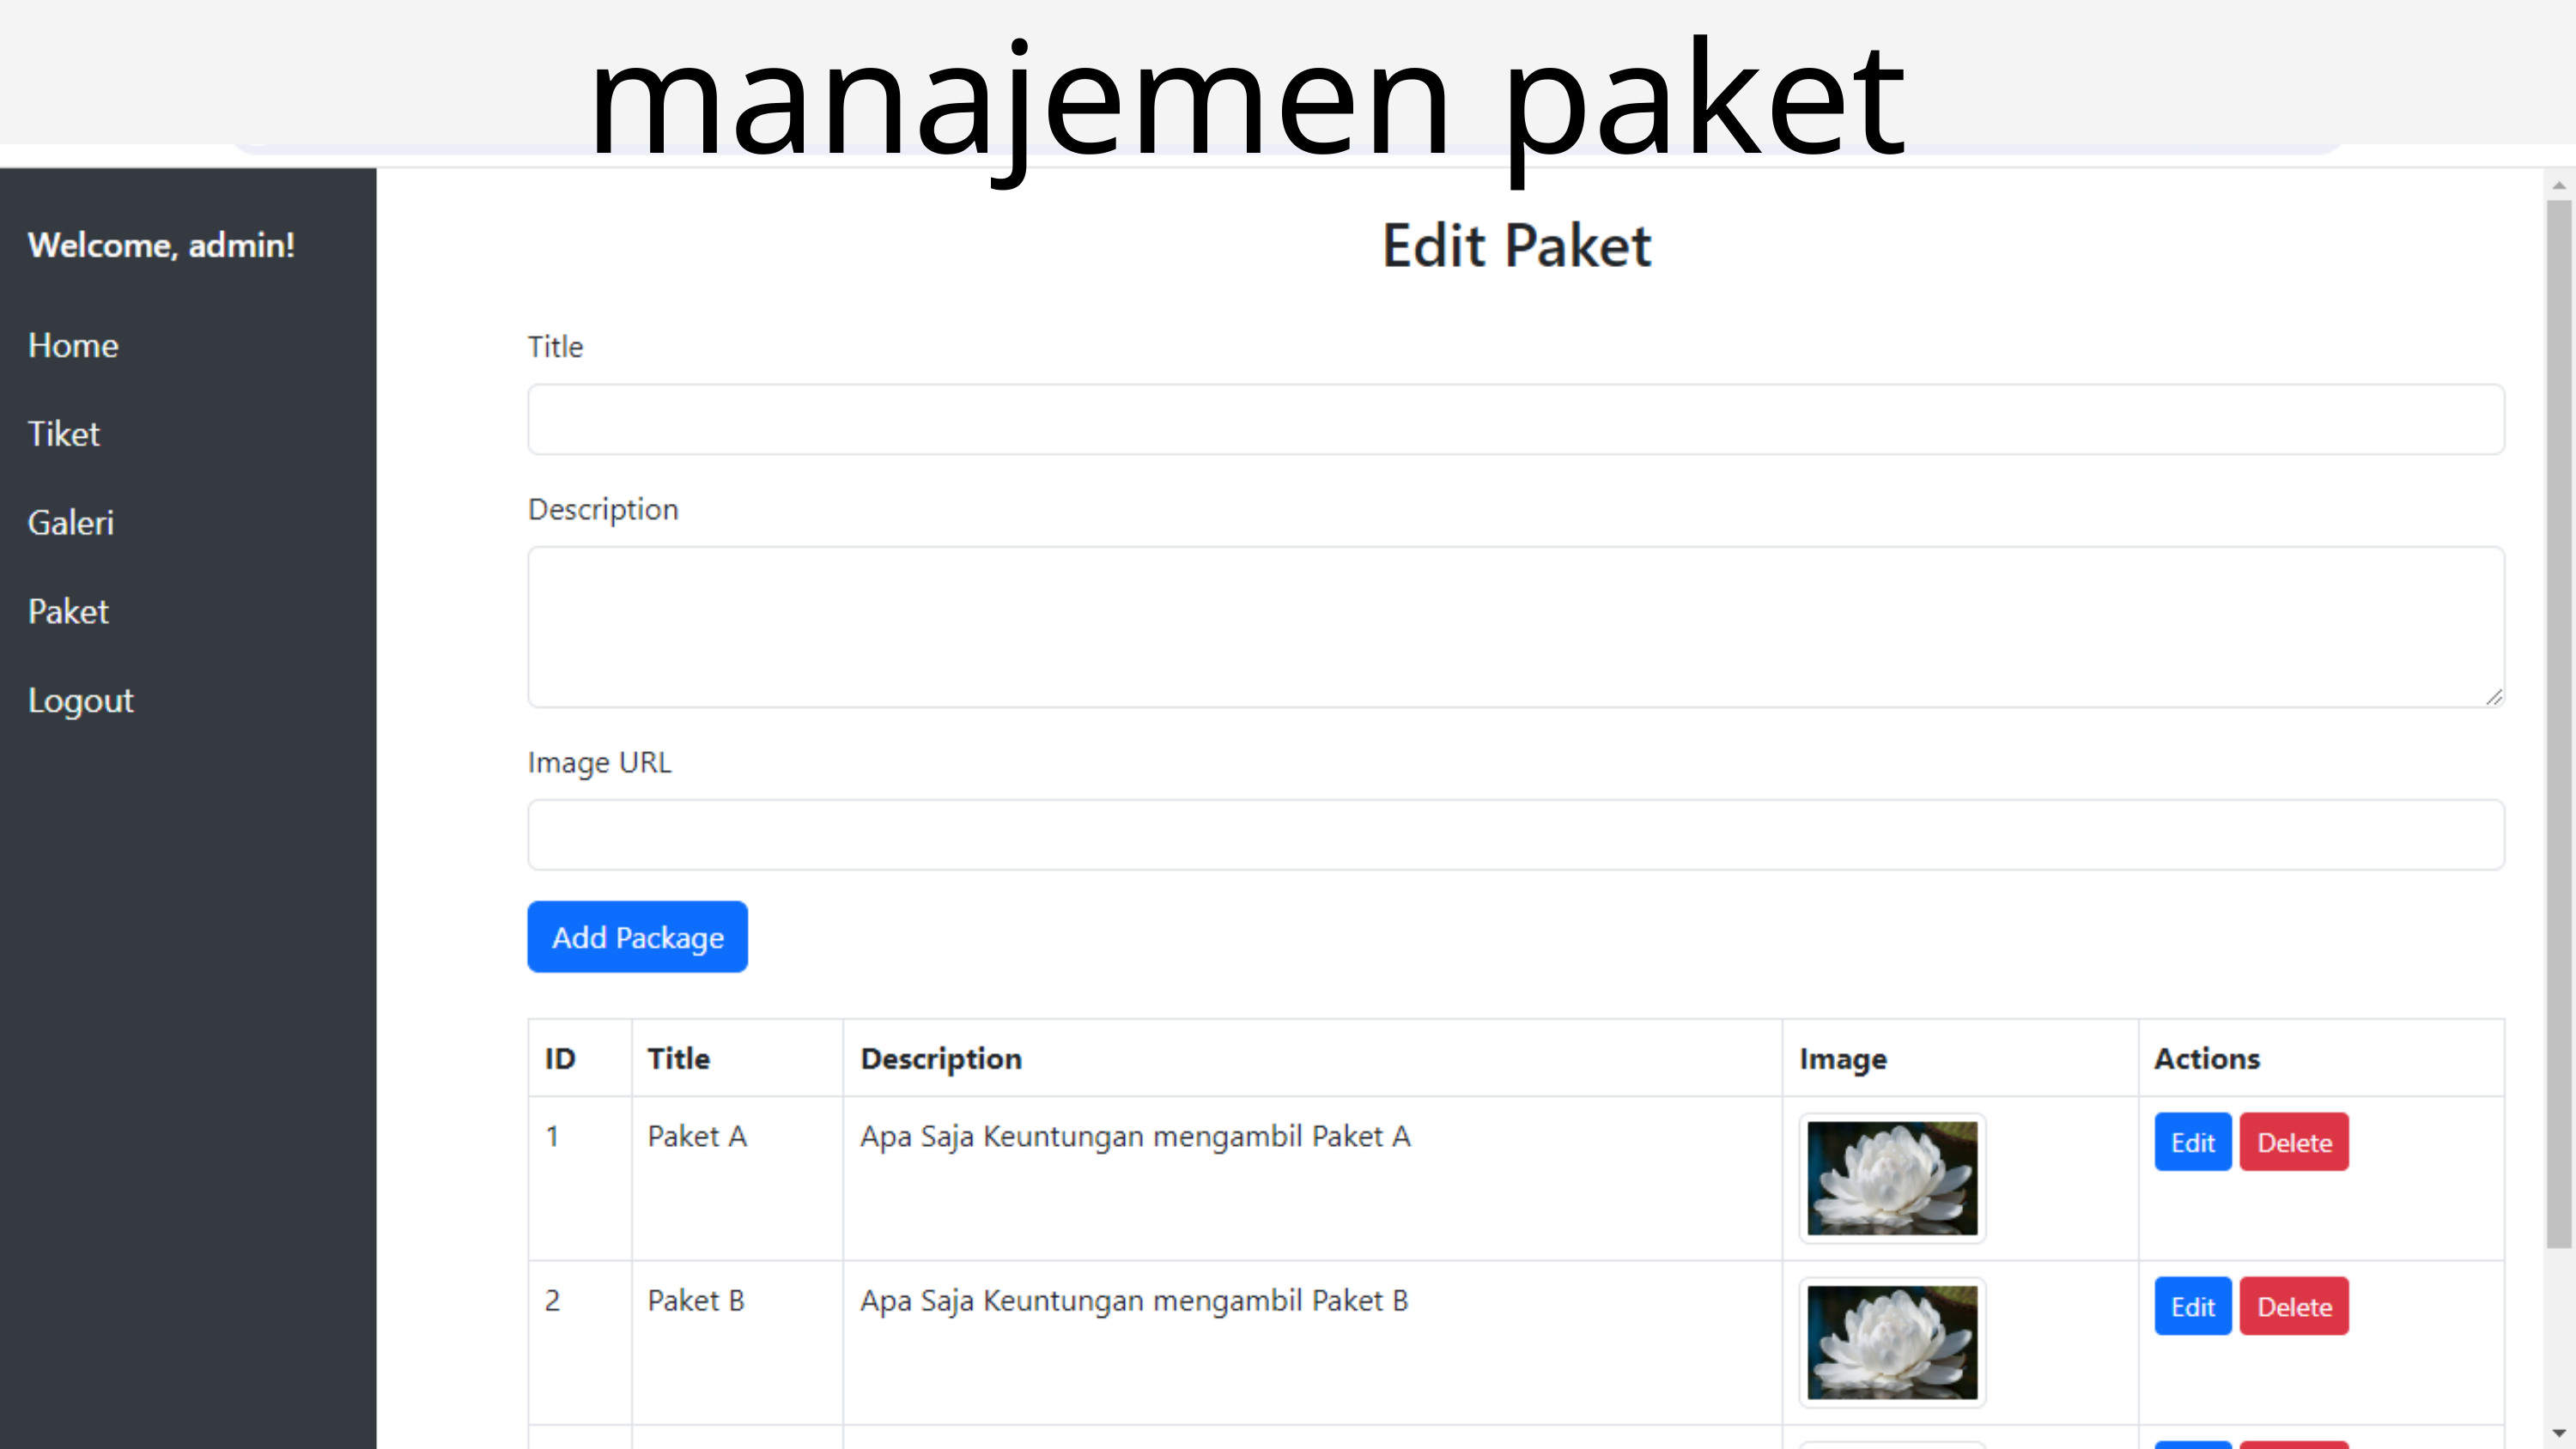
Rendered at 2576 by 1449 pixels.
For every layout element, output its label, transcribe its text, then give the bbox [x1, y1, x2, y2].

text_box manajemen paket [537, 0, 1956, 185]
text_box [0, 144, 2576, 1449]
